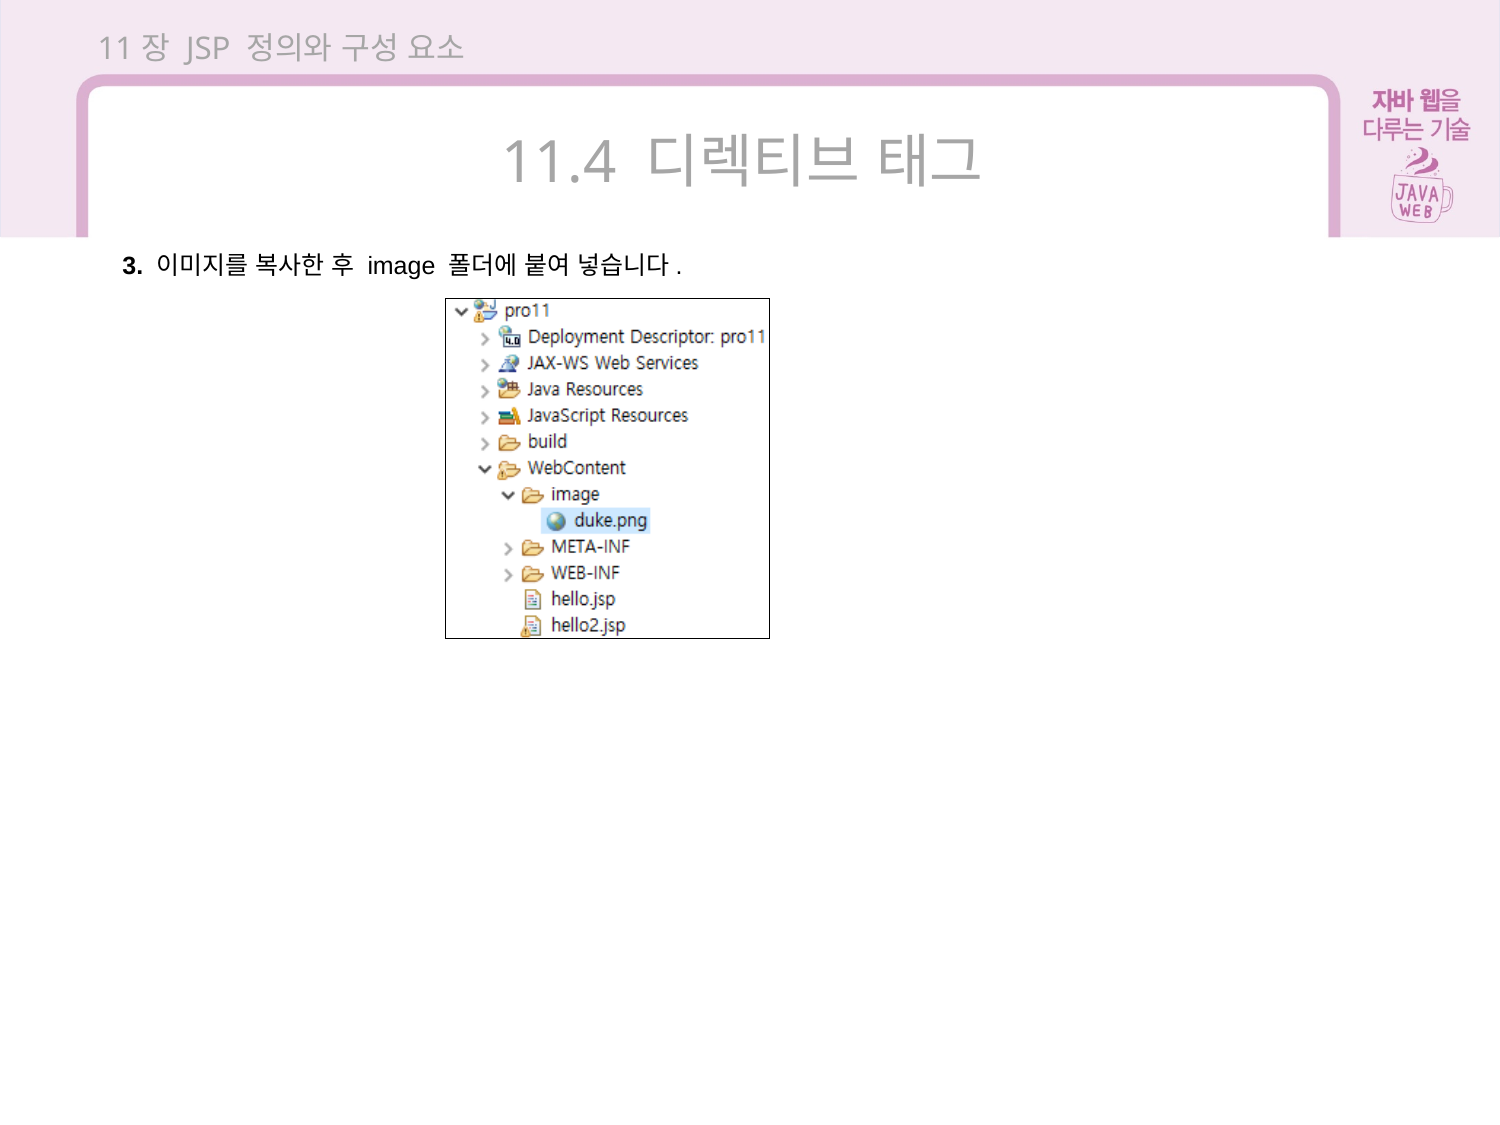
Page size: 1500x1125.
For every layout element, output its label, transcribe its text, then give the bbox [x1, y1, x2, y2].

picture [0, 0, 1500, 1125]
text_box 11장 JSP 정의와 구성 요소 [82, 0, 1133, 74]
text_box 3. 이미지를 복사한 후 image 폴더에 붙여 넣습니다. [107, 242, 1268, 287]
text_box 11.4 디렉티브 태그 [217, 117, 1268, 202]
